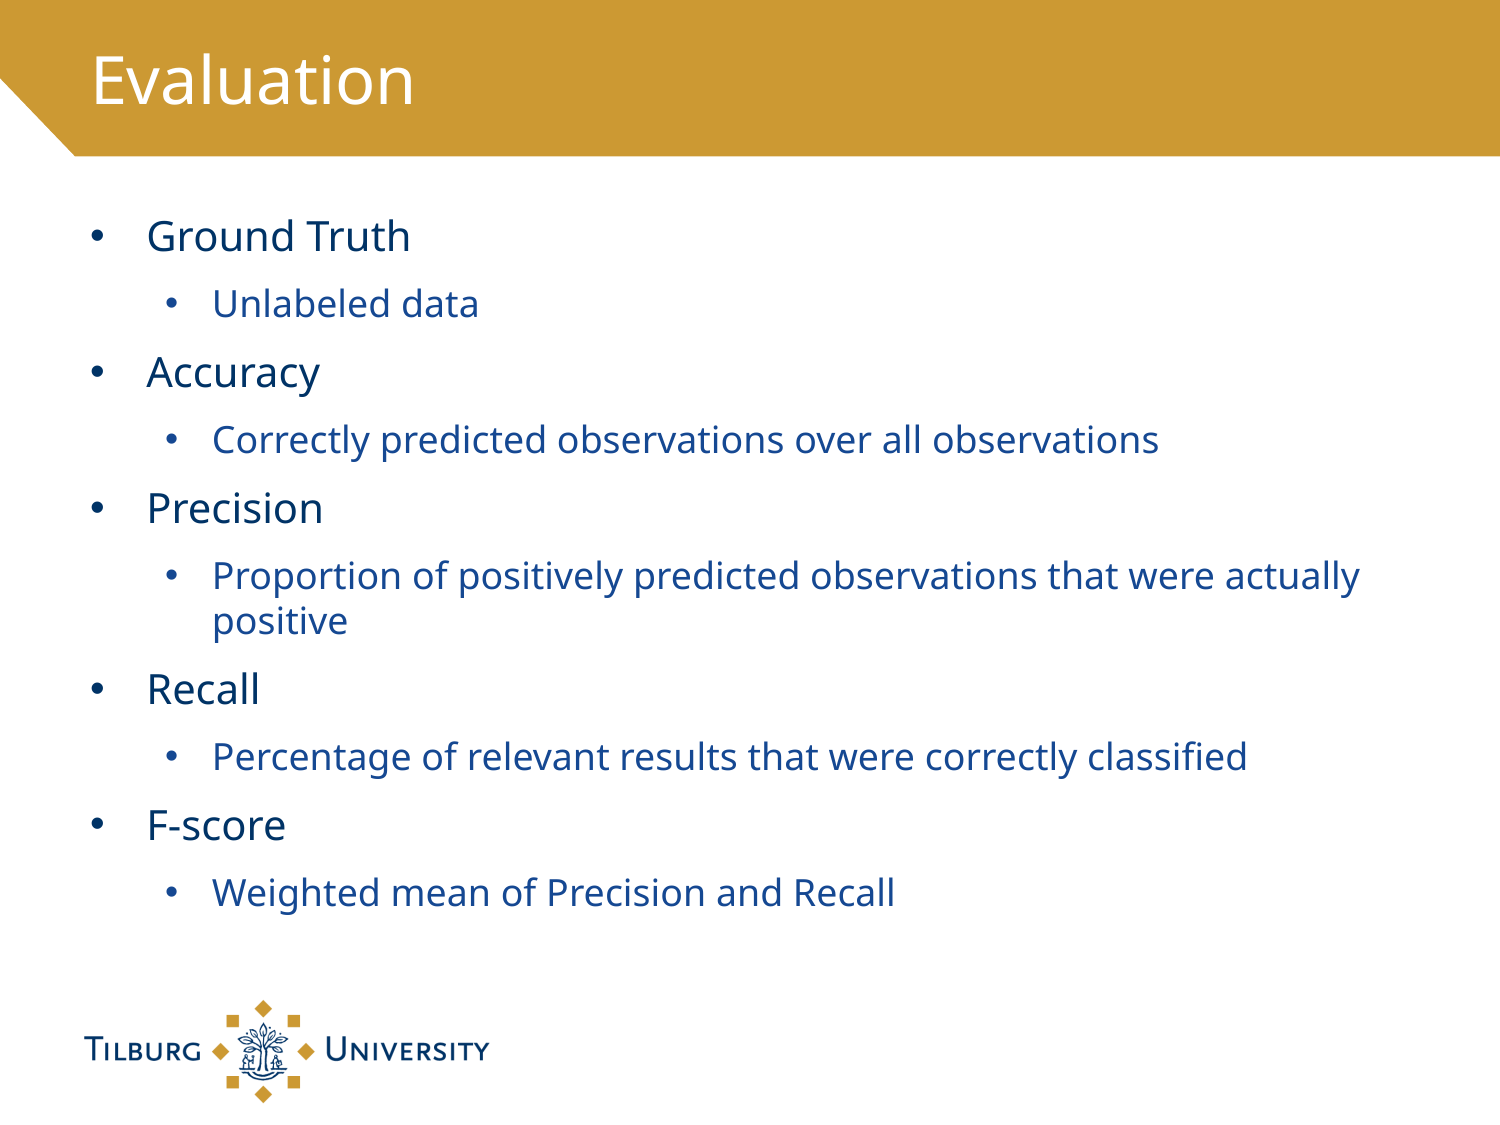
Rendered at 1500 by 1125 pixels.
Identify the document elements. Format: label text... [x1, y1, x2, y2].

list Ground Truth Unlabeled data Accuracy Correctly predicted observations over all observations Precision Proportion of positively predicted observations that were actually positive Recall Percentage of relevant results that were correctly classified F-score Weighted mean of Precision and Recall [74, 202, 1426, 971]
title Evaluation [74, 0, 1426, 157]
picture [78, 994, 495, 1111]
